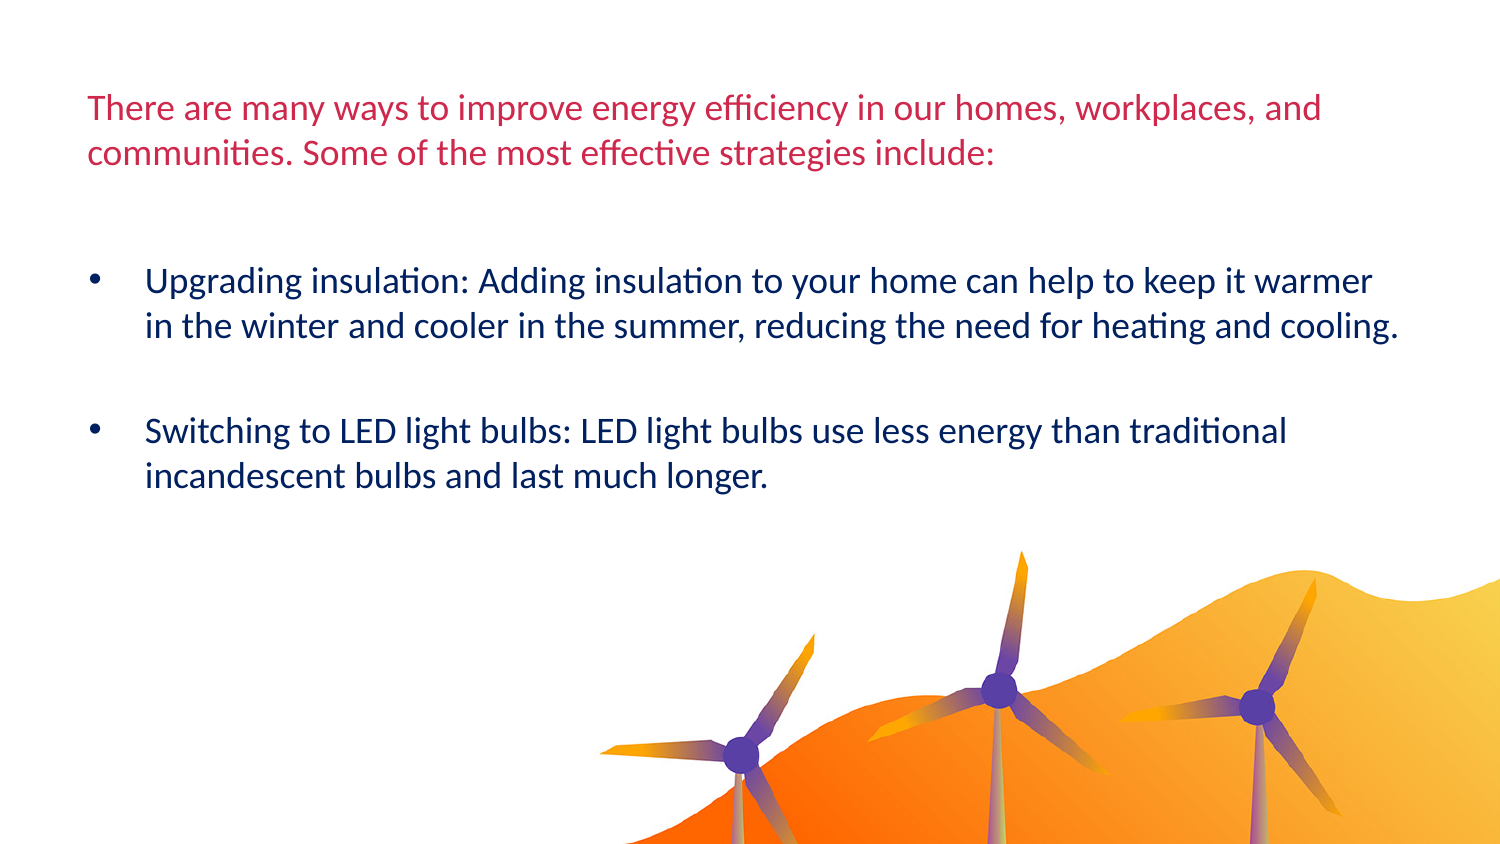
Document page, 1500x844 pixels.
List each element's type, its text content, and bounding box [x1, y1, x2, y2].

picture [0, 0, 1500, 844]
title There are many ways to improve energy efficiency in our homes, workplaces, and communities. Some of the most effective strategies include: [72, 65, 1425, 191]
list Upgrading insulation: Adding insulation to your home can help to keep it warmer in the winter and cooler in the summer, reducing the need for heating and cooling. Switching to LED light bulbs: LED light bulbs use less energy than traditional incandescent bulbs and last much longer. [73, 196, 1427, 782]
